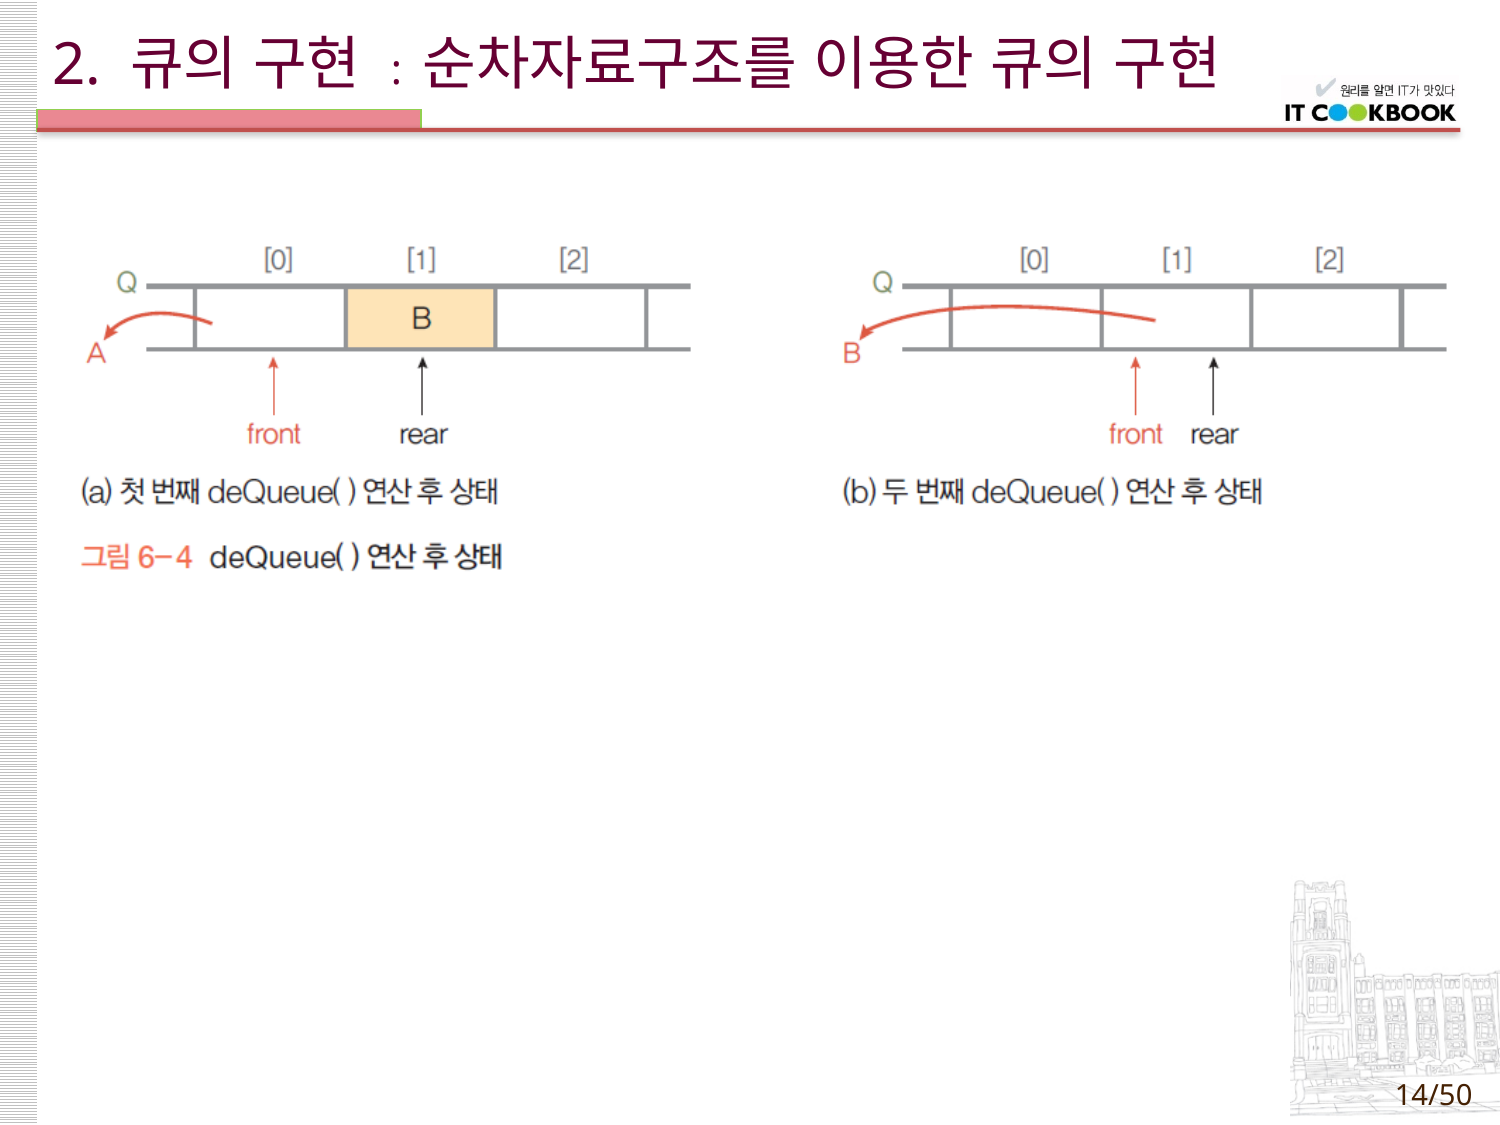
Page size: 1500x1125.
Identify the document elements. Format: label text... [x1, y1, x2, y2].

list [76, 244, 1451, 574]
picture [1290, 874, 1500, 1125]
title 2. 큐의 구현 : 순차자료구조를 이용한 큐의 구현 [37, 13, 1447, 109]
picture [1281, 75, 1459, 123]
